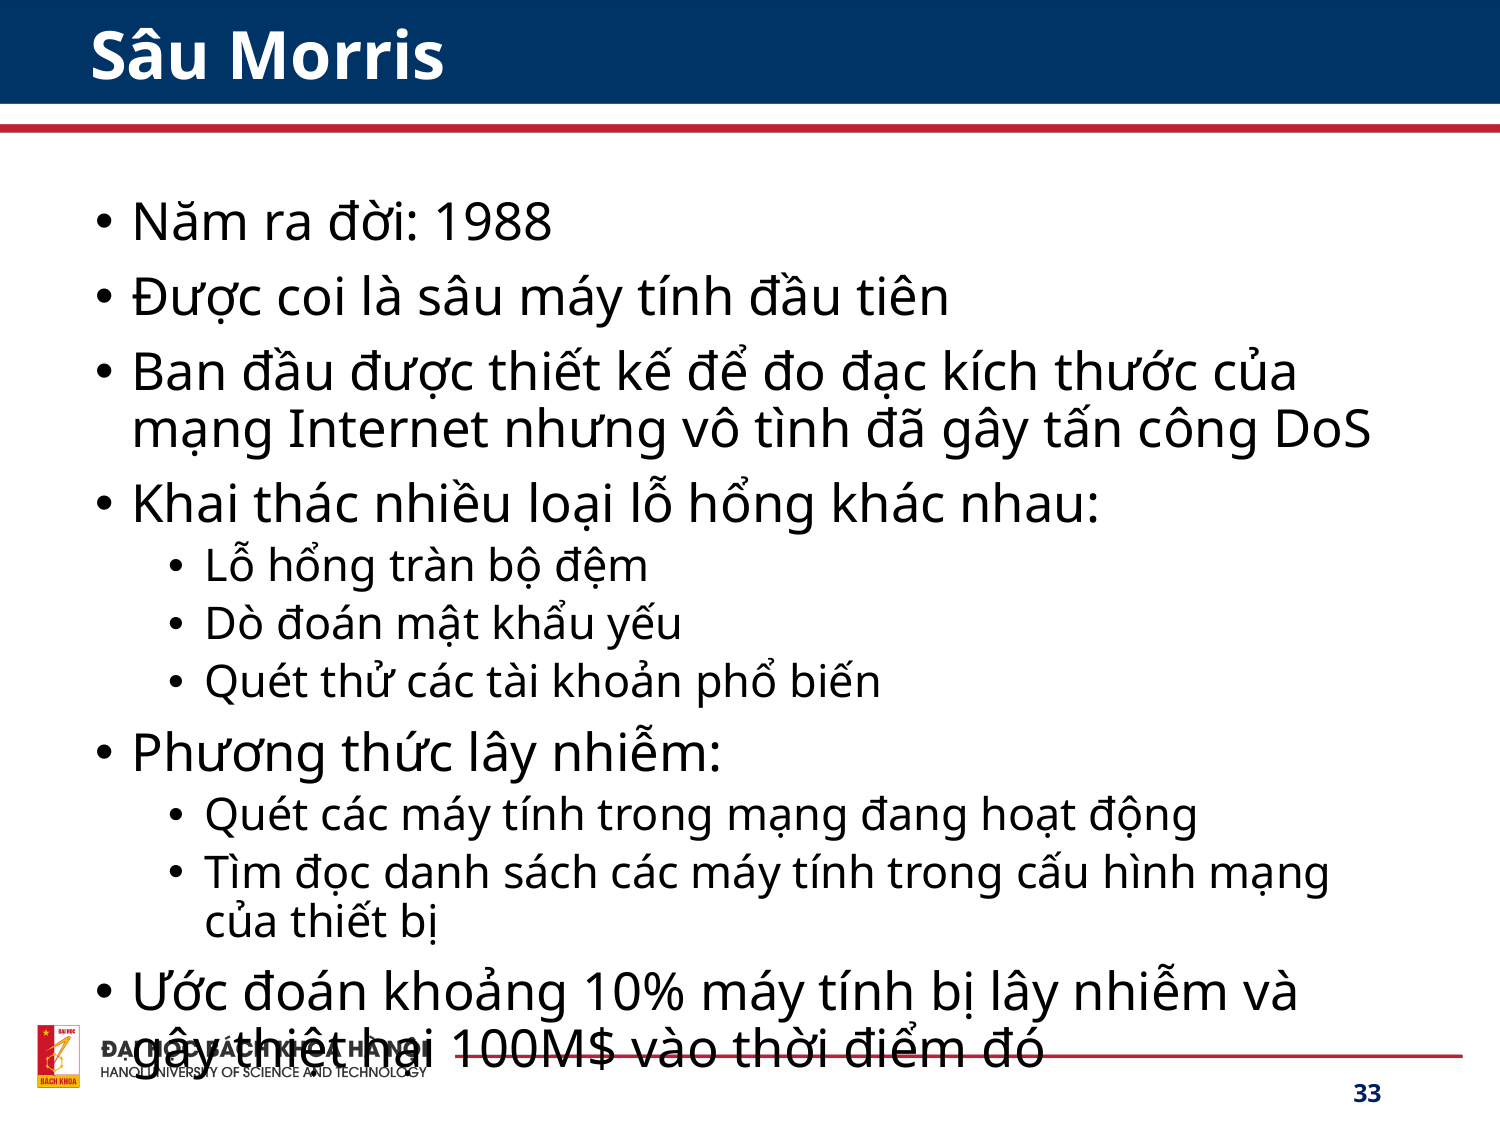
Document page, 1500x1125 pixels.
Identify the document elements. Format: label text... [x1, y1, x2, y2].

title Sâu Morris [75, 11, 1397, 104]
list Năm ra đời: 1988 Được coi là sâu máy tính đầu tiên Ban đầu được thiết kế để đo đạc kích thước của mạng Internet nhưng vô tình đã gây tấn công DoS Khai thác nhiều loại lỗ hổng khác nhau: Lỗ hổng tràn bộ đệm Dò đoán mật khẩu yếu Quét thử các tài khoản phổ biến Phương thức lây nhiễm: Quét các máy tính trong mạng đang hoạt động Tìm đọc danh sách các máy tính trong cấu hình mạng của thiết bị Ước đoán khoảng 10% máy tính bị lây nhiễm và gây thiệt hại 100M$ vào thời điểm đó [80, 187, 1397, 1103]
slide_number 33 [1059, 1064, 1397, 1125]
picture [0, 104, 1500, 1125]
